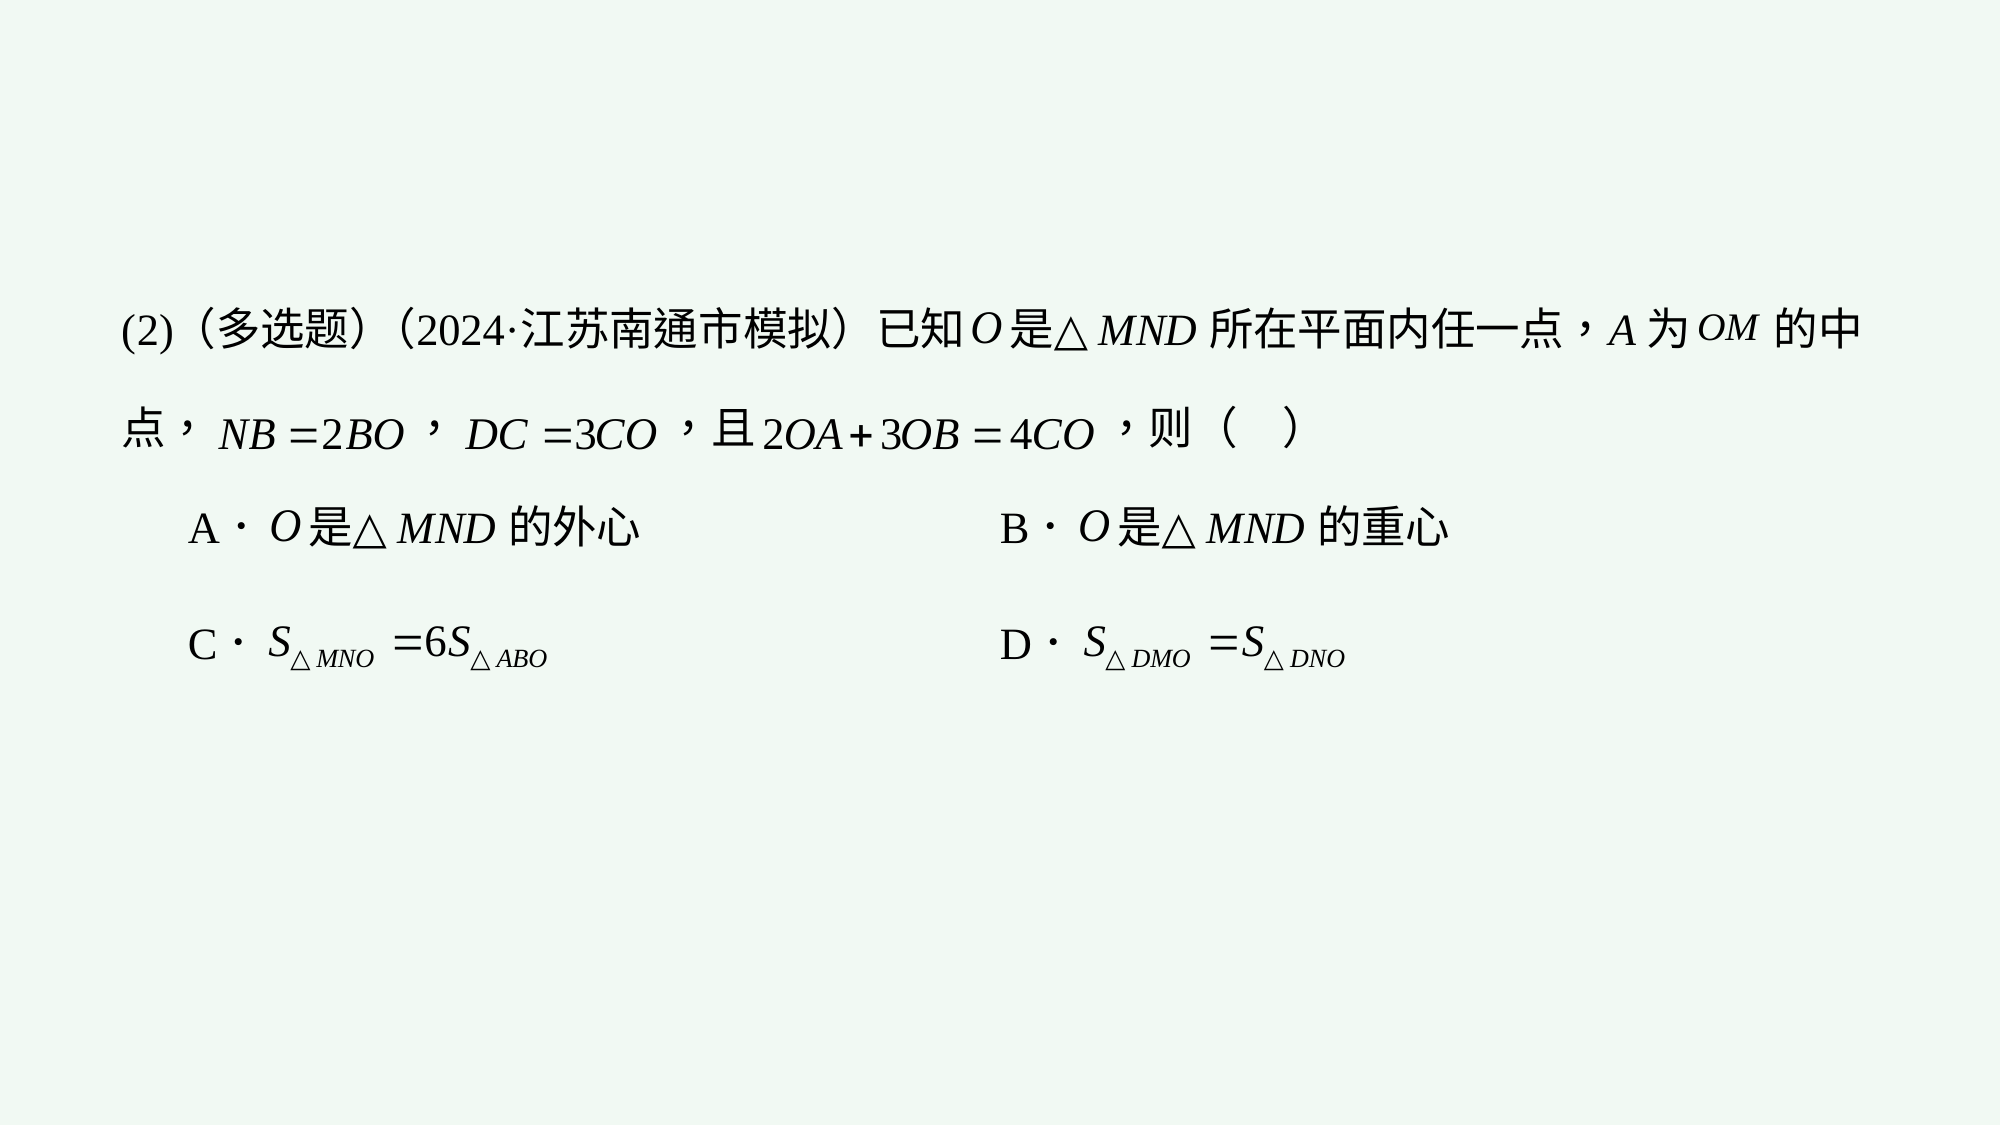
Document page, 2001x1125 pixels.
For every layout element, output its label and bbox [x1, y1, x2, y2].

text_box [121, 277, 1879, 781]
